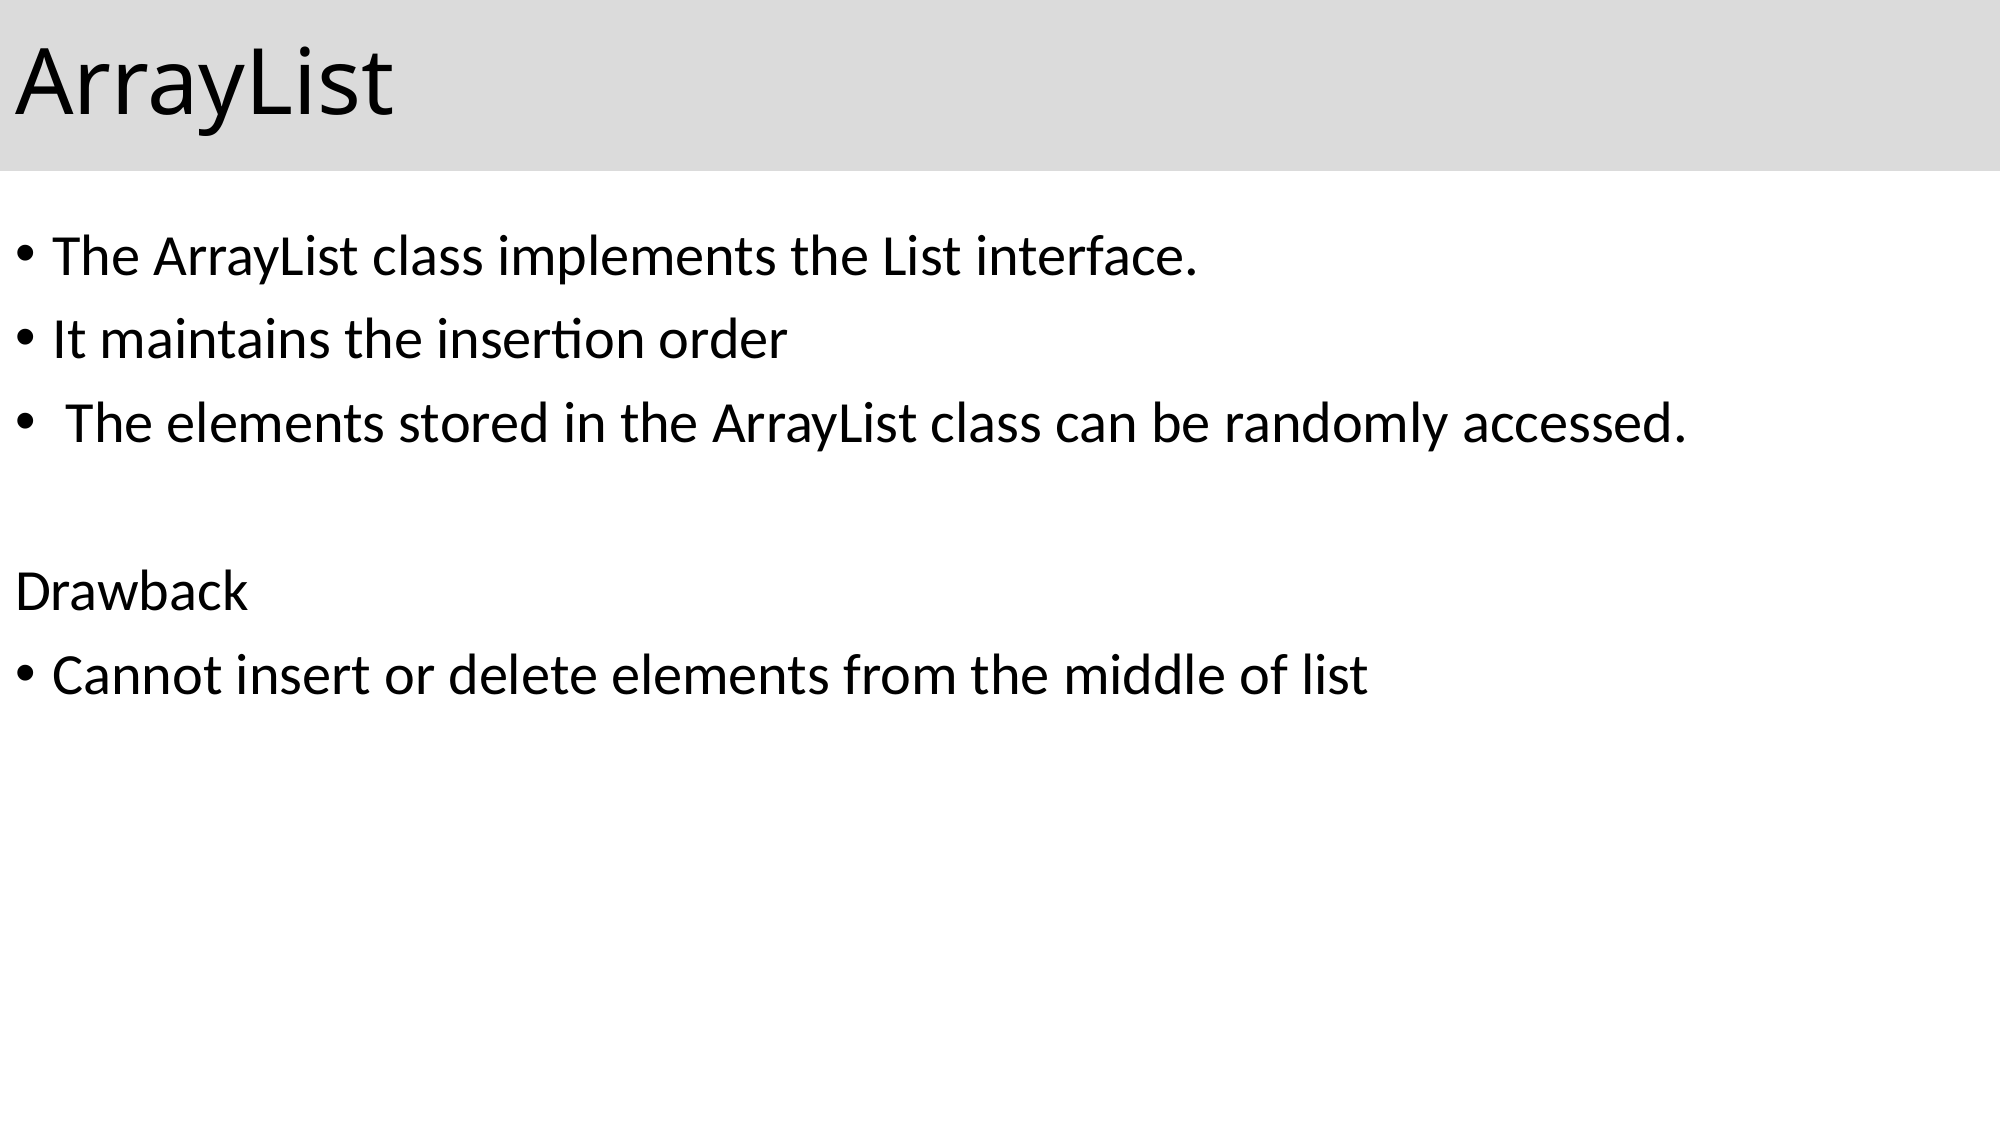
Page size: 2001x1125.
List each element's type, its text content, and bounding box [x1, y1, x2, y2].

list The ArrayList class implements the List interface. It maintains the insertion order The elements stored in the ArrayList class can be randomly accessed. Drawback Cannot insert or delete elements from the middle of list [0, 217, 2000, 1125]
title ArrayList [0, 0, 2000, 171]
